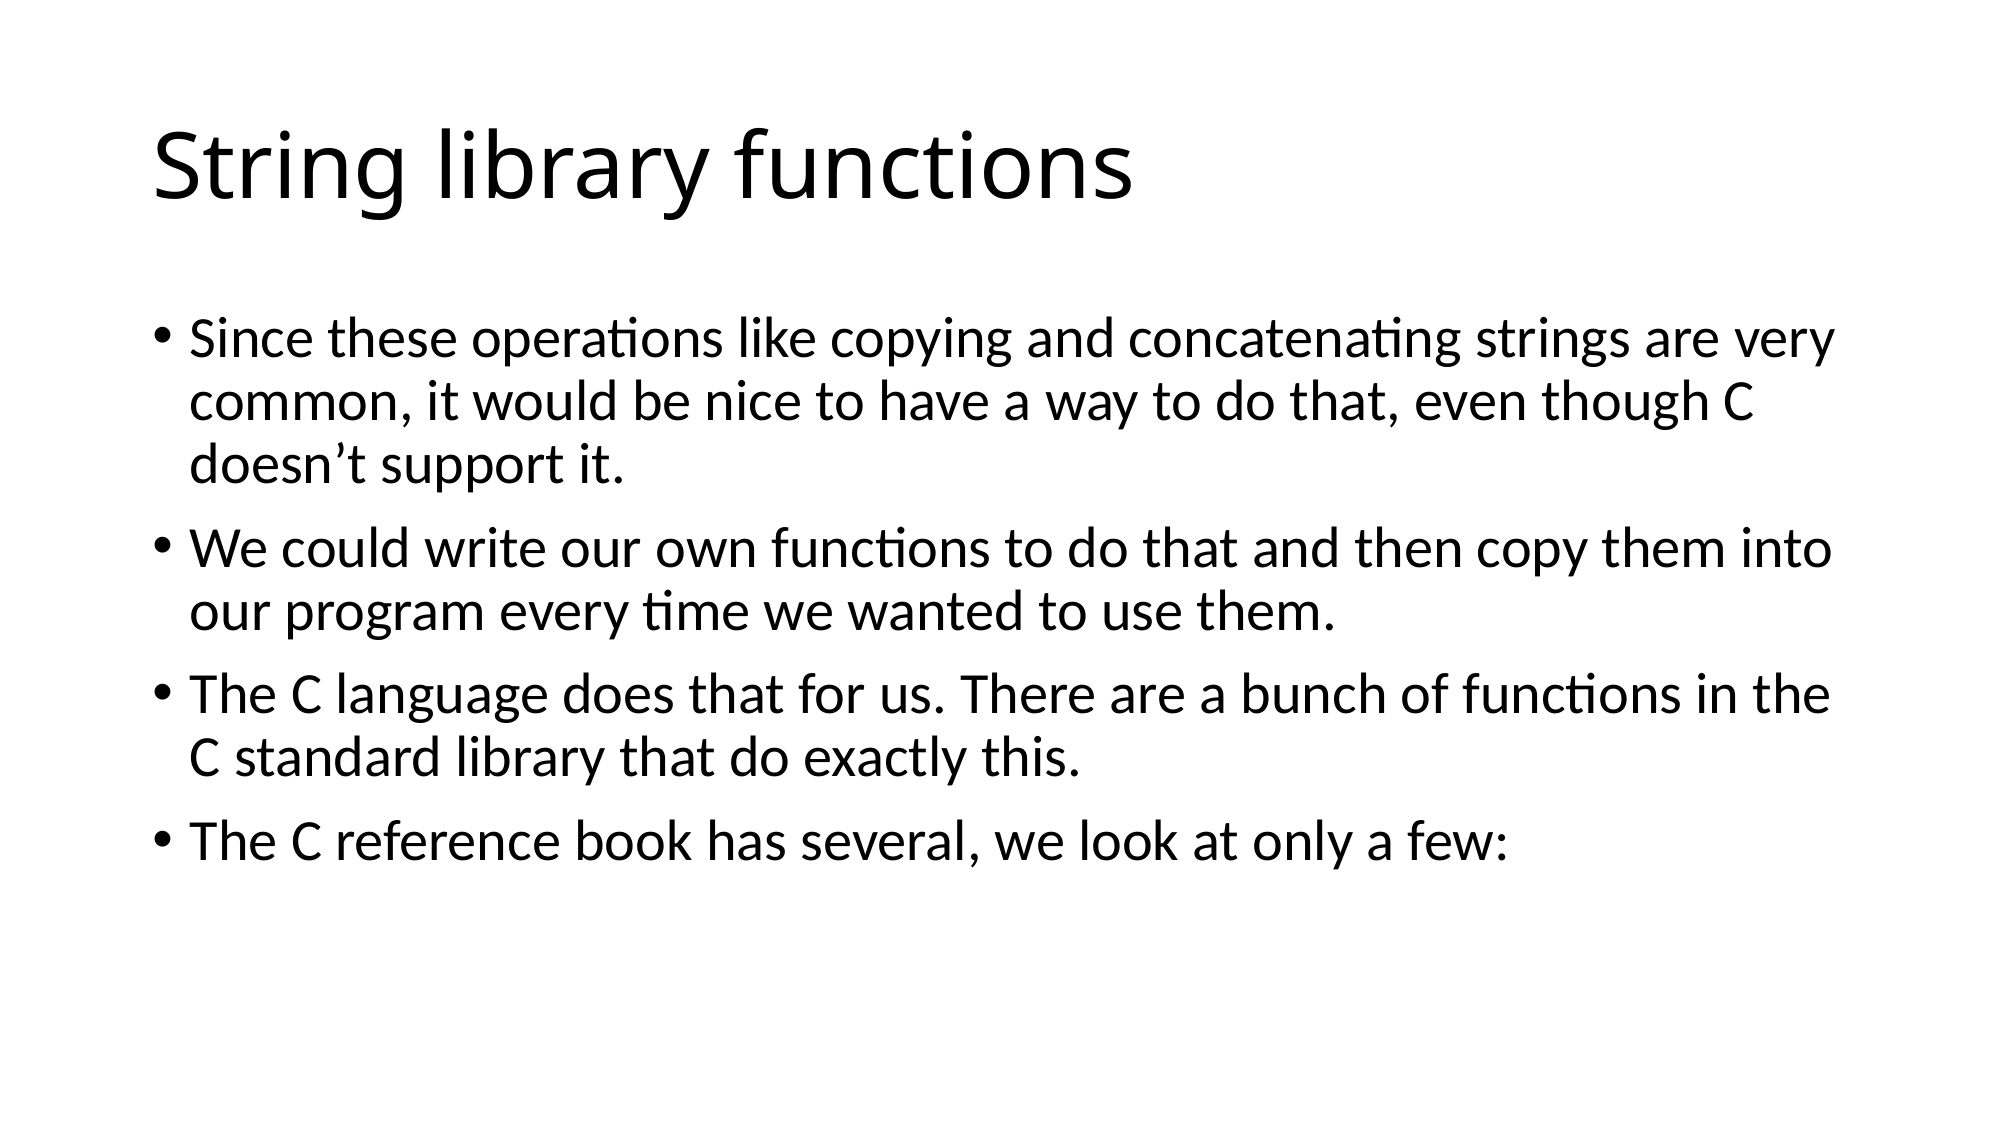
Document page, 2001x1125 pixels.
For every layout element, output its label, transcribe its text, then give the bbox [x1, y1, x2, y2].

title String library functions [137, 59, 1863, 278]
list Since these operations like copying and concatenating strings are very common, it would be nice to have a way to do that, even though C doesn’t support it. We could write our own functions to do that and then copy them into our program every time we wanted to use them. The C language does that for us. There are a bunch of functions in the C standard library that do exactly this. The C reference book has several, we look at only a few: [137, 299, 1863, 1014]
